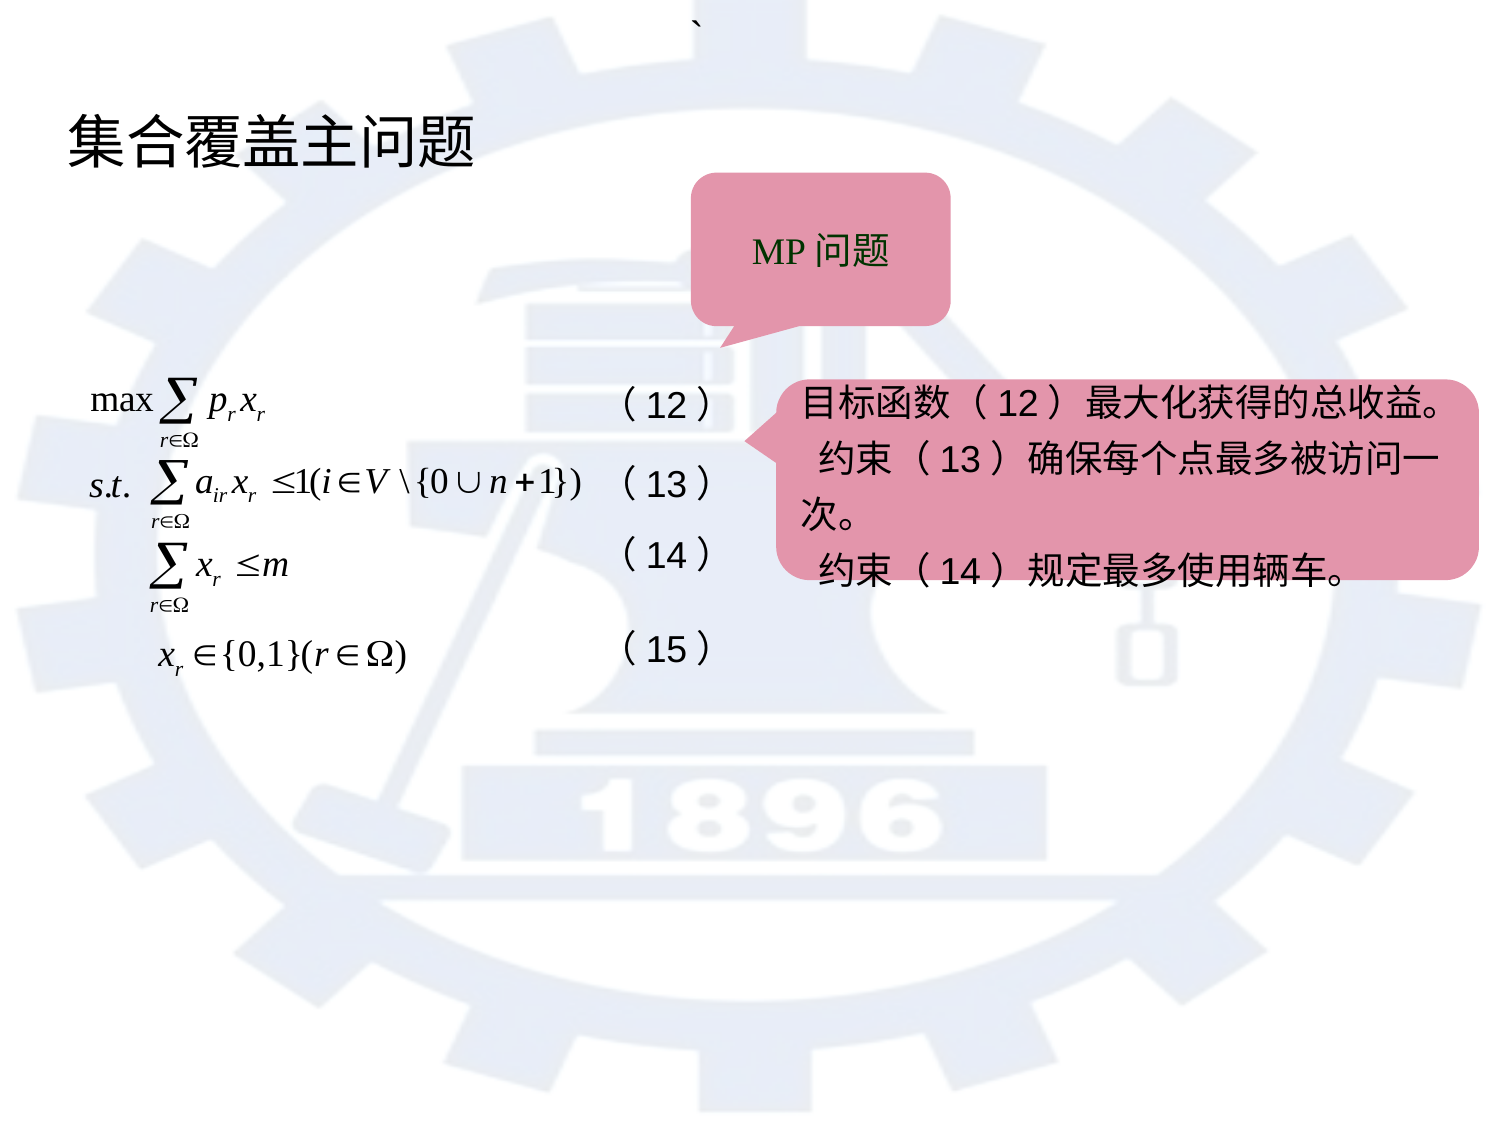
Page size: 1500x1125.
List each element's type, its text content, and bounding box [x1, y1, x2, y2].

text_box 集合覆盖主问题 [52, 97, 1483, 183]
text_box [84, 372, 751, 682]
title ` [383, 2, 1010, 89]
text_box MP问题 [690, 172, 951, 348]
